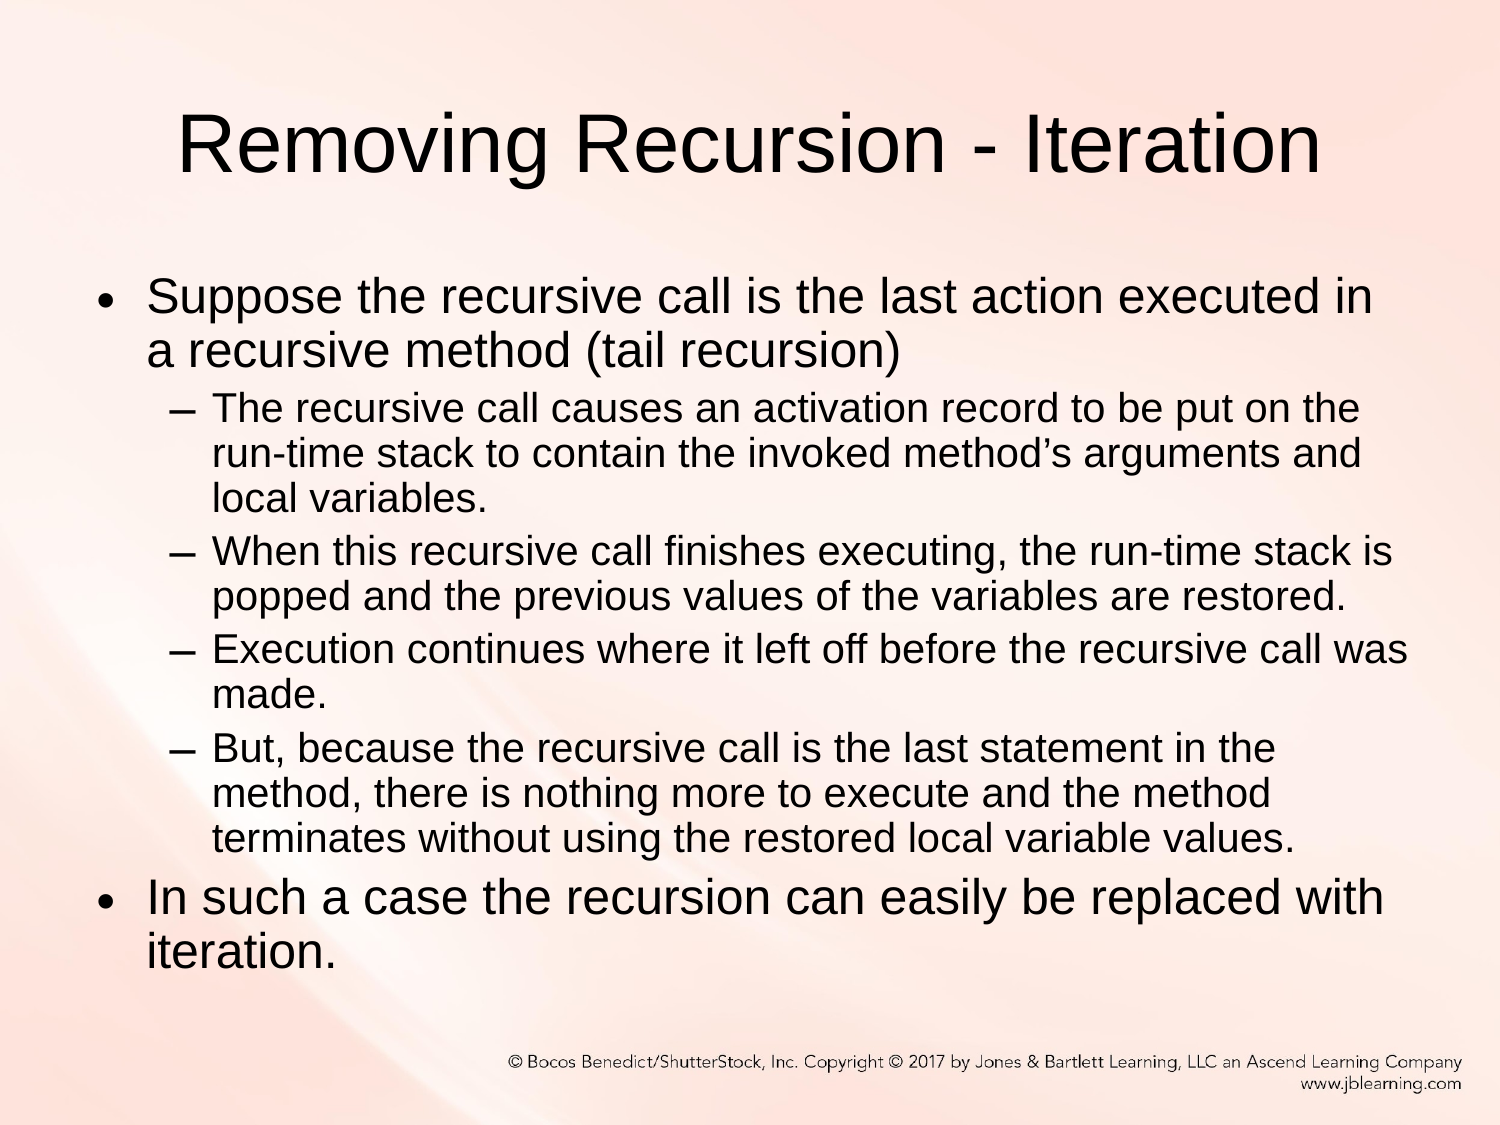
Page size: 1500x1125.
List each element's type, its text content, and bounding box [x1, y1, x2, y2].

picture [0, 0, 1500, 1125]
text_box Removing Recursion - Iteration [75, 45, 1425, 233]
text_box Suppose the recursive call is the last action executed in a recursive method (tail recursion) The recursive call causes an activation record to be put on the run-time stack to contain the invoked method’s arguments and local variables. When this recursive call finishes executing, the run-time stack is popped and the previous values of the variables are restored. Execution continues where it left off before the recursive call was made. But, because the recursive call is the last statement in the method, there is nothing more to execute and the method terminates without using the restored local variable values. In such a case the recursion can easily be replaced with iteration. [75, 262, 1425, 1005]
